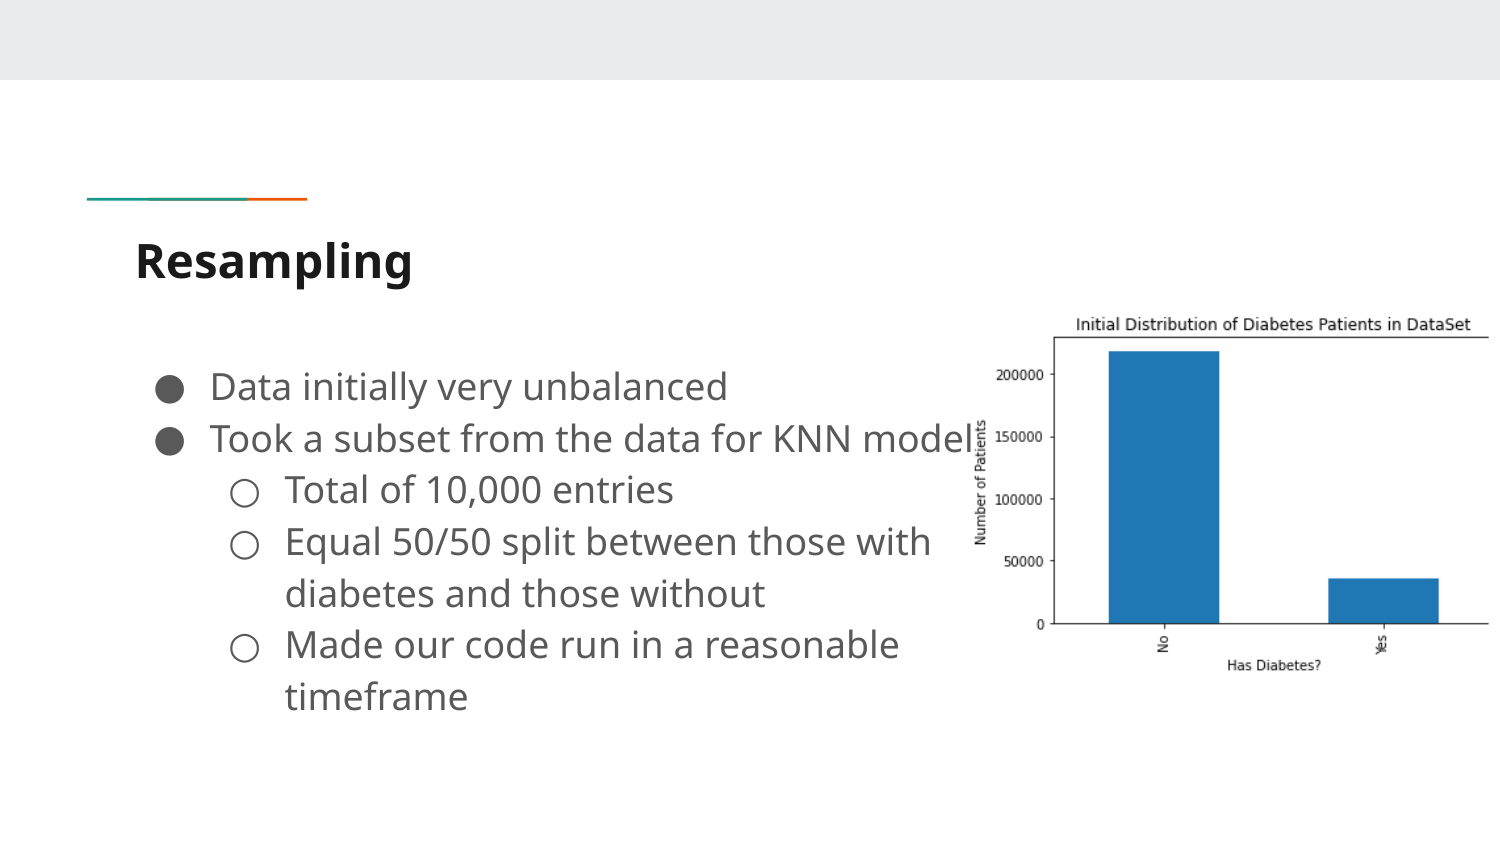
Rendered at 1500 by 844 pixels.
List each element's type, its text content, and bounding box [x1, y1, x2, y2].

list Data initially very unbalanced Took a subset from the data for KNN model Total of 10,000 entries Equal 50/50 split between those with diabetes and those without Made our code run in a reasonable timeframe [119, 341, 1029, 786]
title Resampling [119, 216, 1381, 305]
picture [967, 303, 1489, 686]
